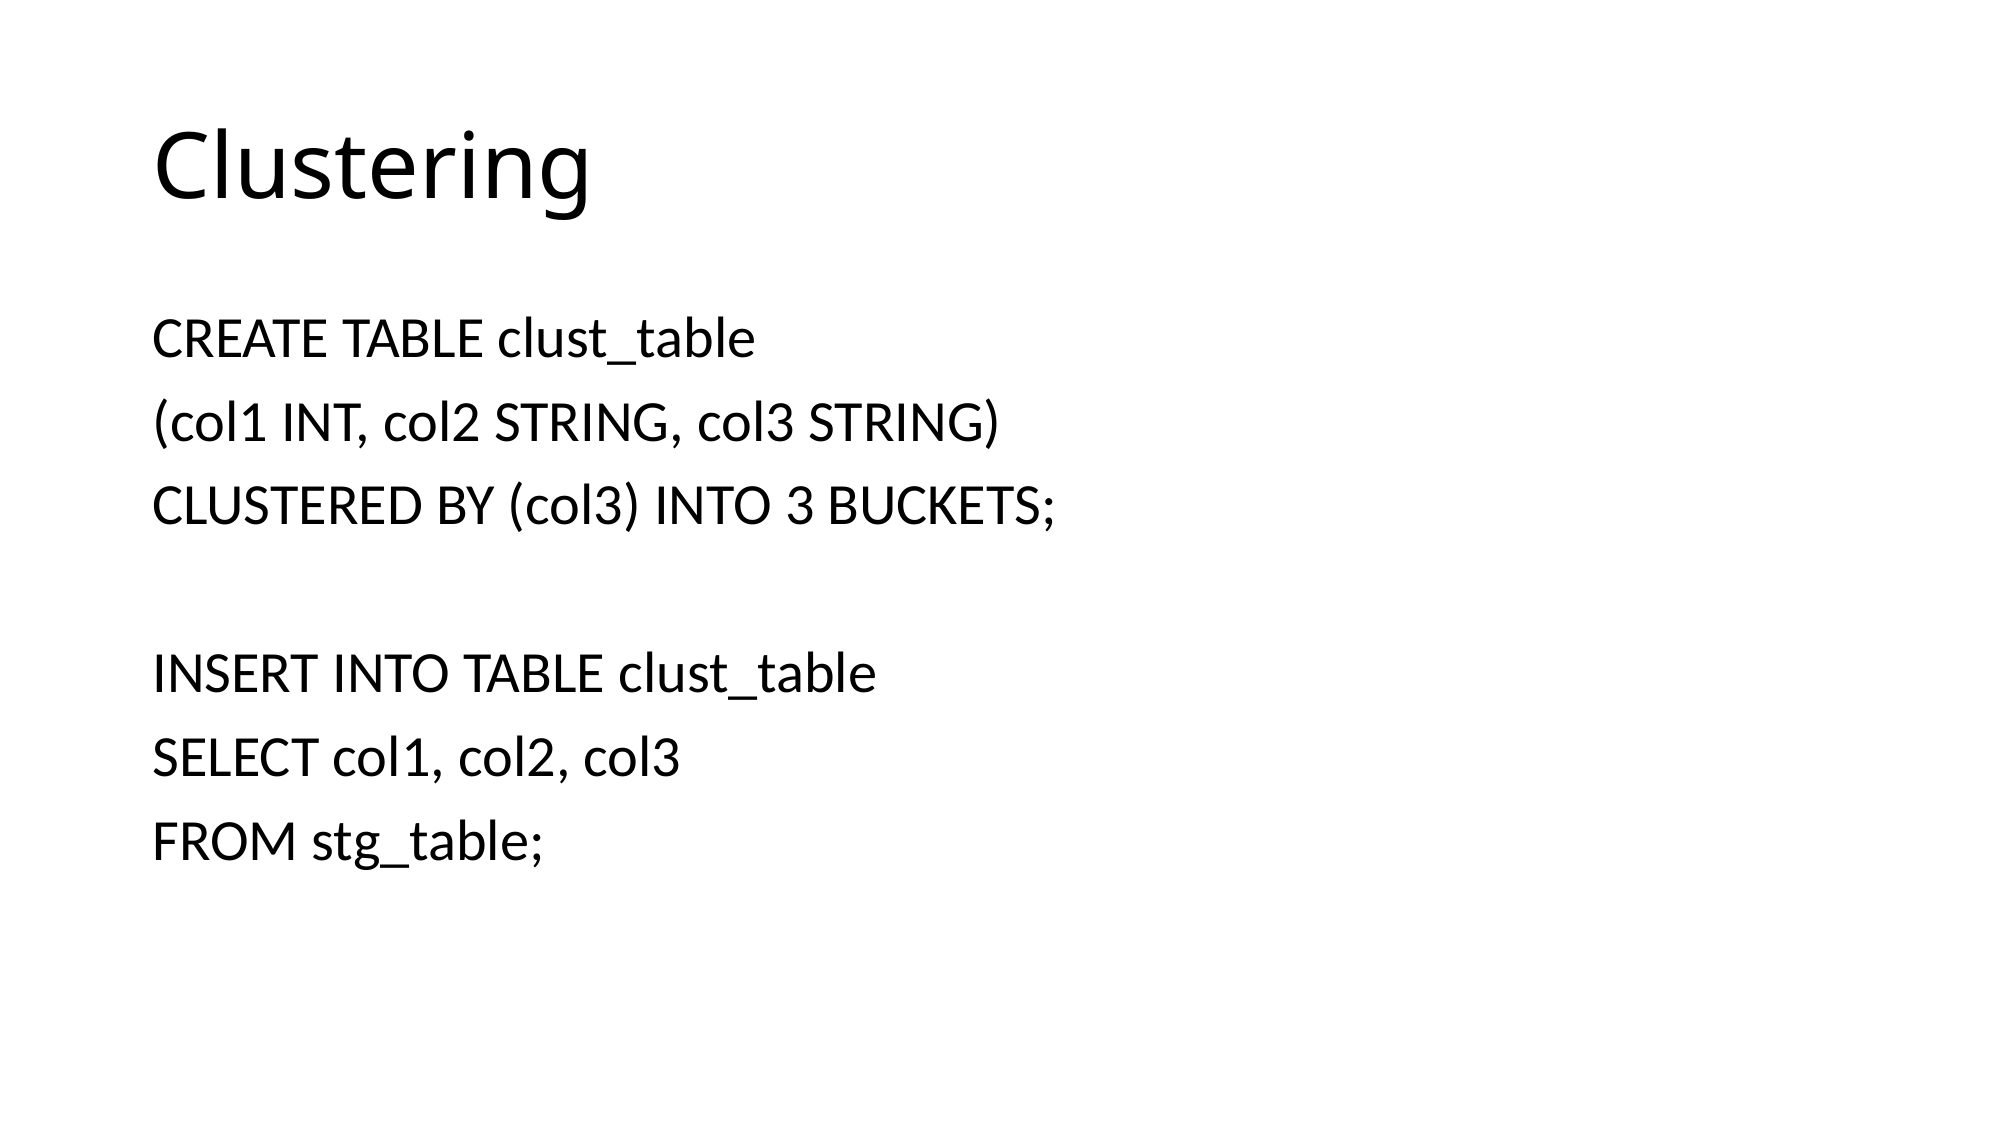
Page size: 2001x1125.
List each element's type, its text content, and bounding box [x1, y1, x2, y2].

list CREATE TABLE clust_table (col1 INT, col2 STRING, col3 STRING) CLUSTERED BY (col3) INTO 3 BUCKETS; INSERT INTO TABLE clust_table SELECT col1, col2, col3 FROM stg_table; [137, 299, 1863, 1014]
title Clustering [137, 59, 1863, 278]
